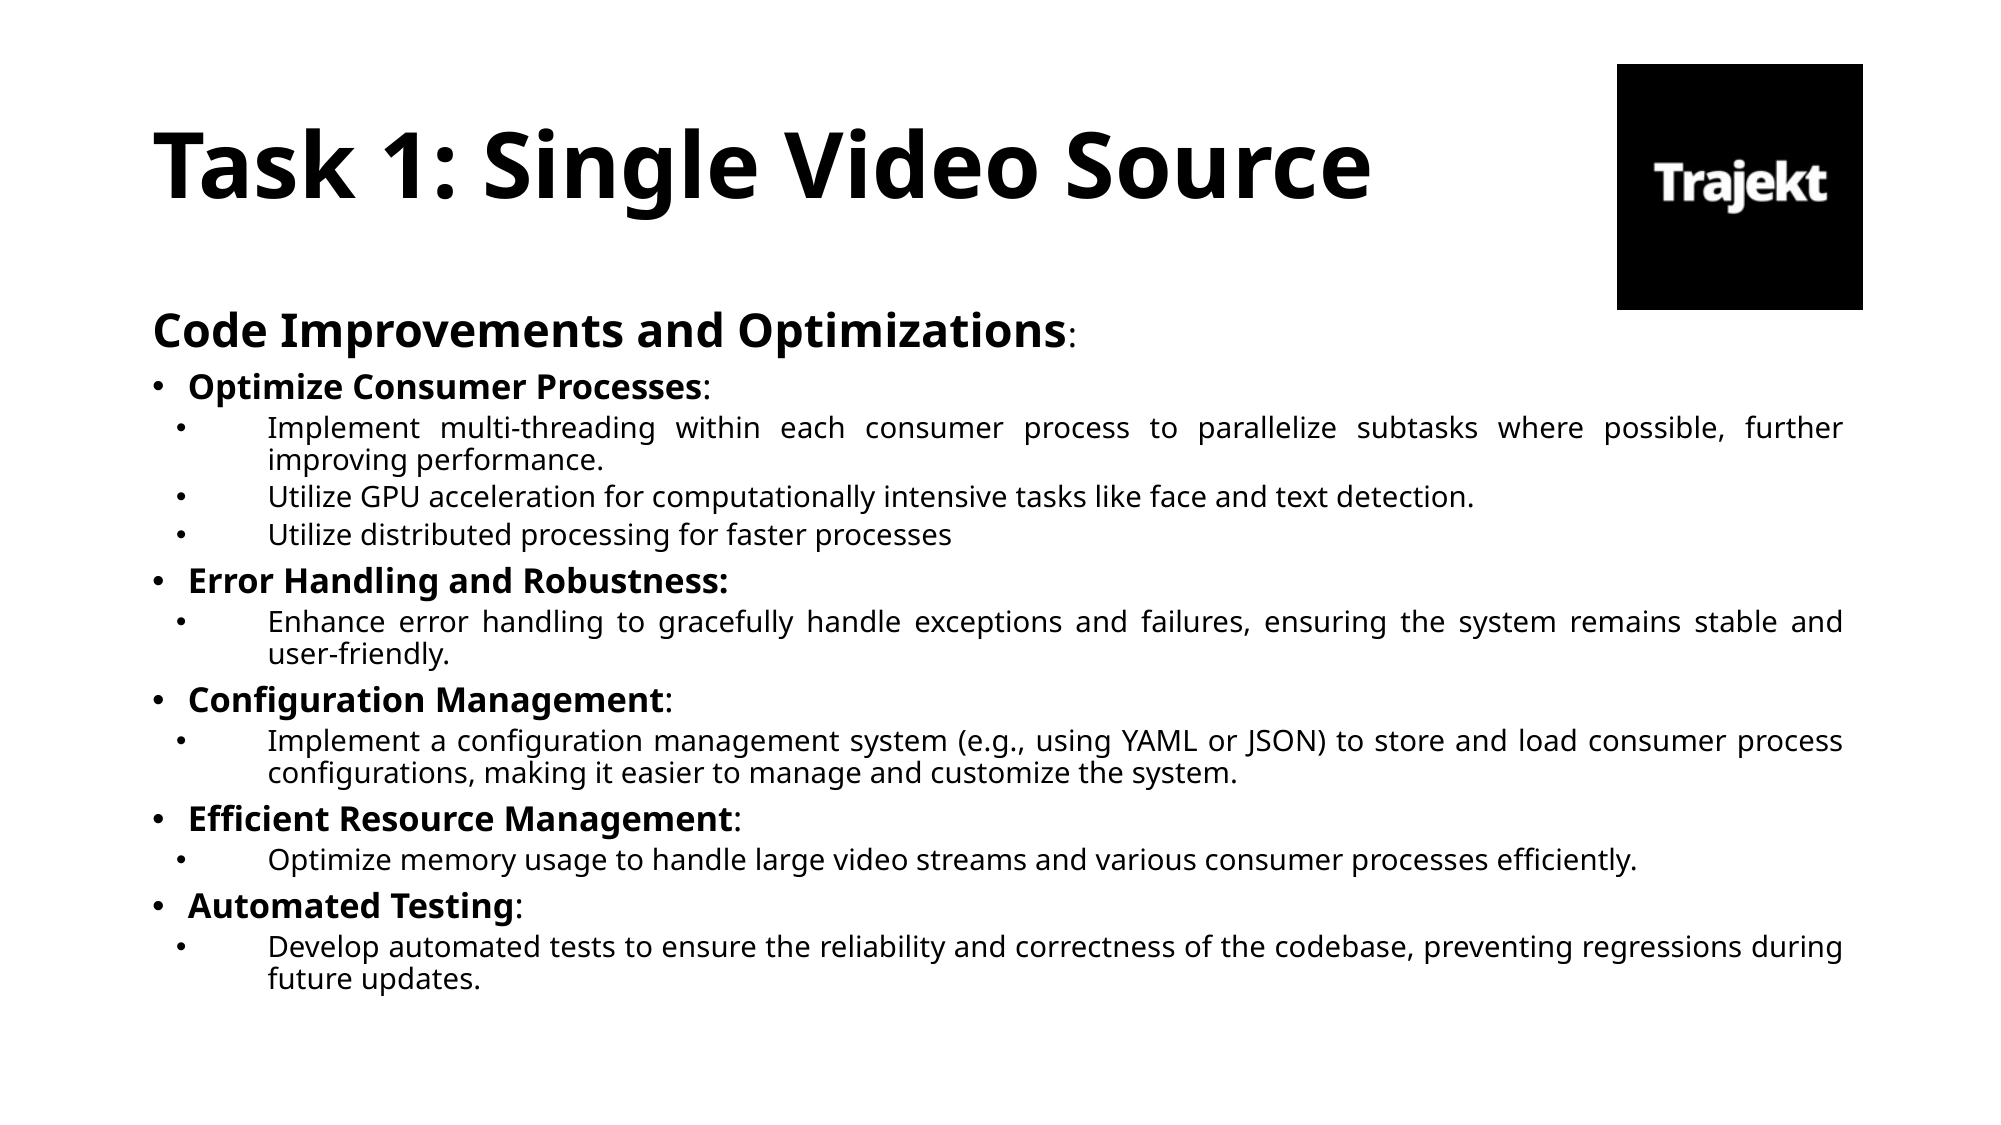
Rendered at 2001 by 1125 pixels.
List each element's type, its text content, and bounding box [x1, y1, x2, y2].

title Task 1: Single Video Source [137, 59, 1863, 278]
picture [1617, 64, 1863, 310]
list Code Improvements and Optimizations: Optimize Consumer Processes: Implement multi-threading within each consumer process to parallelize subtasks where possible, further improving performance. Utilize GPU acceleration for computationally intensive tasks like face and text detection. Utilize distributed processing for faster processes Error Handling and Robustness: Enhance error handling to gracefully handle exceptions and failures, ensuring the system remains stable and user-friendly. Configuration Management: Implement a configuration management system (e.g., using YAML or JSON) to store and load consumer process configurations, making it easier to manage and customize the system. Efficient Resource Management: Optimize memory usage to handle large video streams and various consumer processes efficiently. Automated Testing: Develop automated tests to ensure the reliability and correctness of the codebase, preventing regressions during future updates. [137, 299, 1863, 1014]
